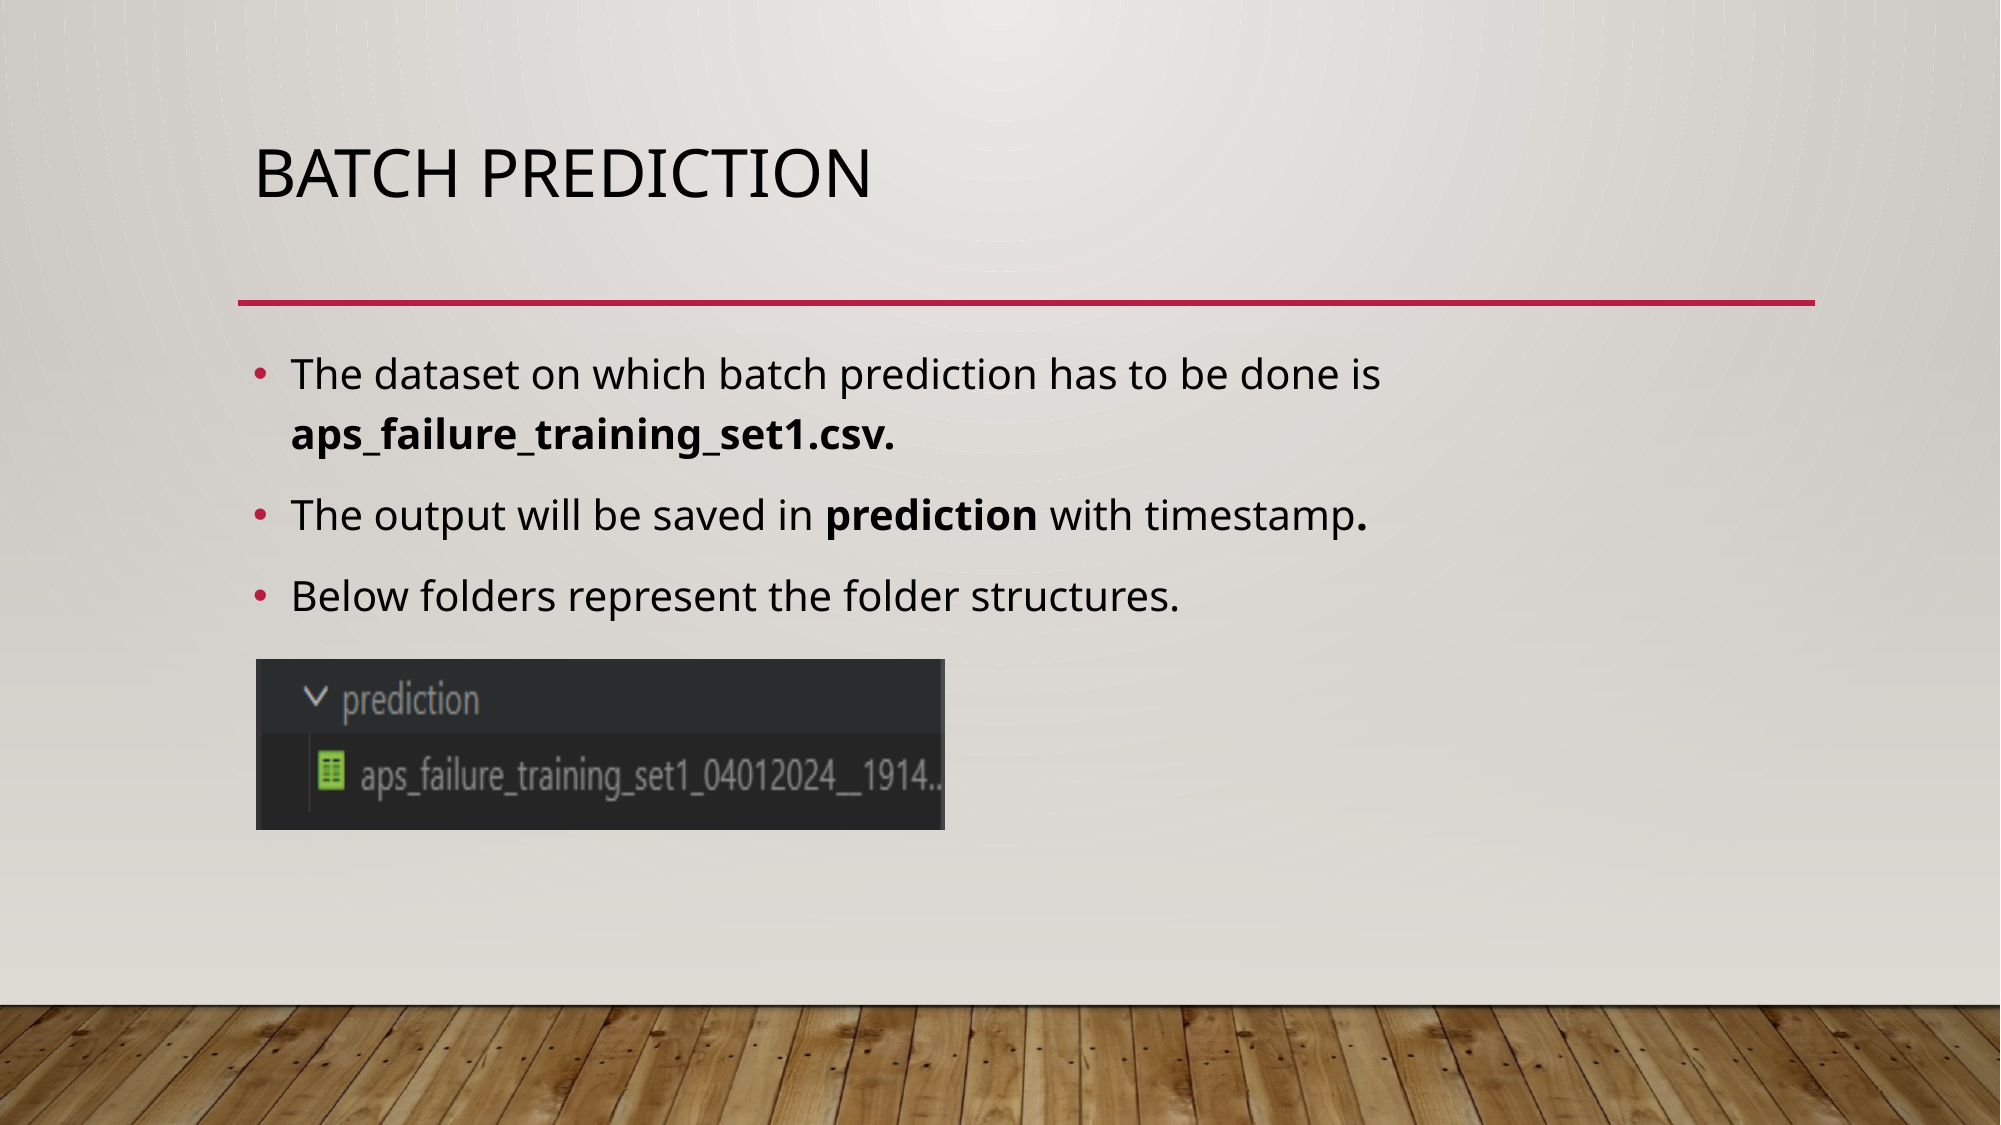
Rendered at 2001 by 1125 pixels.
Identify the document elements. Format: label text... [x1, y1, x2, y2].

title Batch prediction [238, 131, 1814, 305]
list The dataset on which batch prediction has to be done is aps_failure_training_set1.csv. The output will be saved in prediction with timestamp. Below folders represent the folder structures. [238, 330, 1814, 897]
picture [256, 659, 945, 830]
picture [0, 1005, 2000, 1125]
